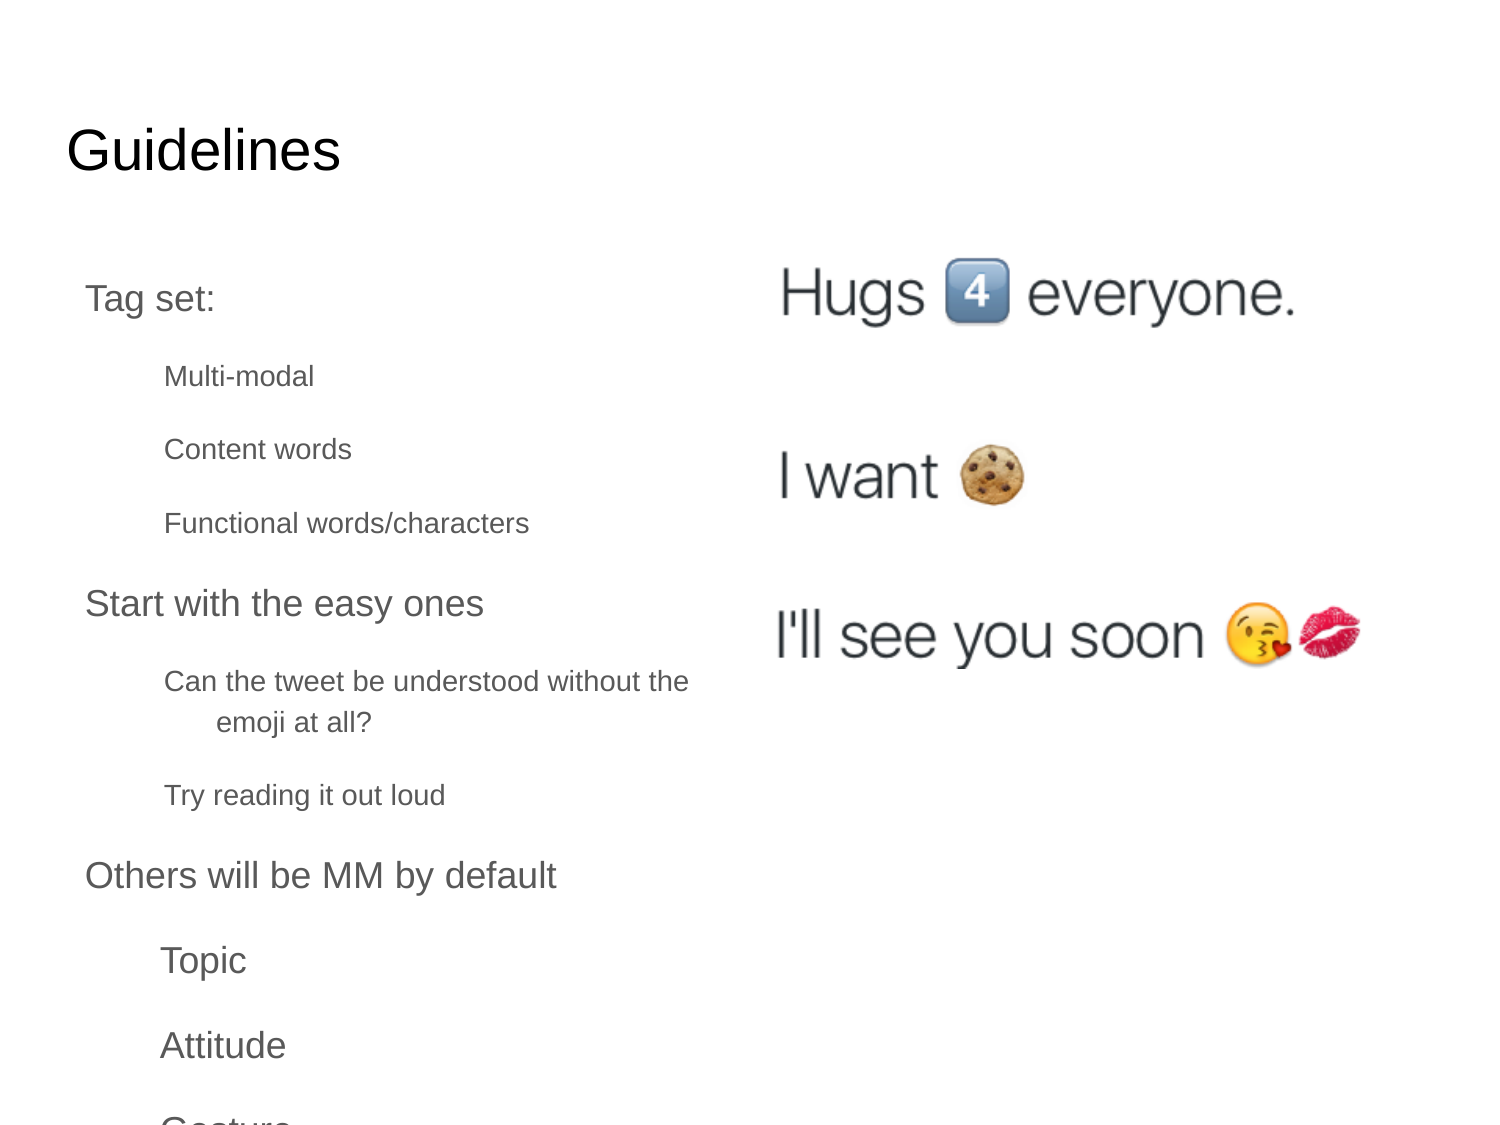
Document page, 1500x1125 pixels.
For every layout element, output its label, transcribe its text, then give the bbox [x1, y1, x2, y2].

picture [760, 419, 1037, 526]
title Guidelines [51, 97, 1449, 223]
picture [760, 598, 1379, 670]
picture [771, 241, 1312, 347]
list Tag set: Multi-modal Content words Functional words/characters Start with the easy ones Can the tweet be understood without the emoji at all? Try reading it out loud Others will be MM by default Topic Attitude Gesture [51, 252, 708, 1000]
